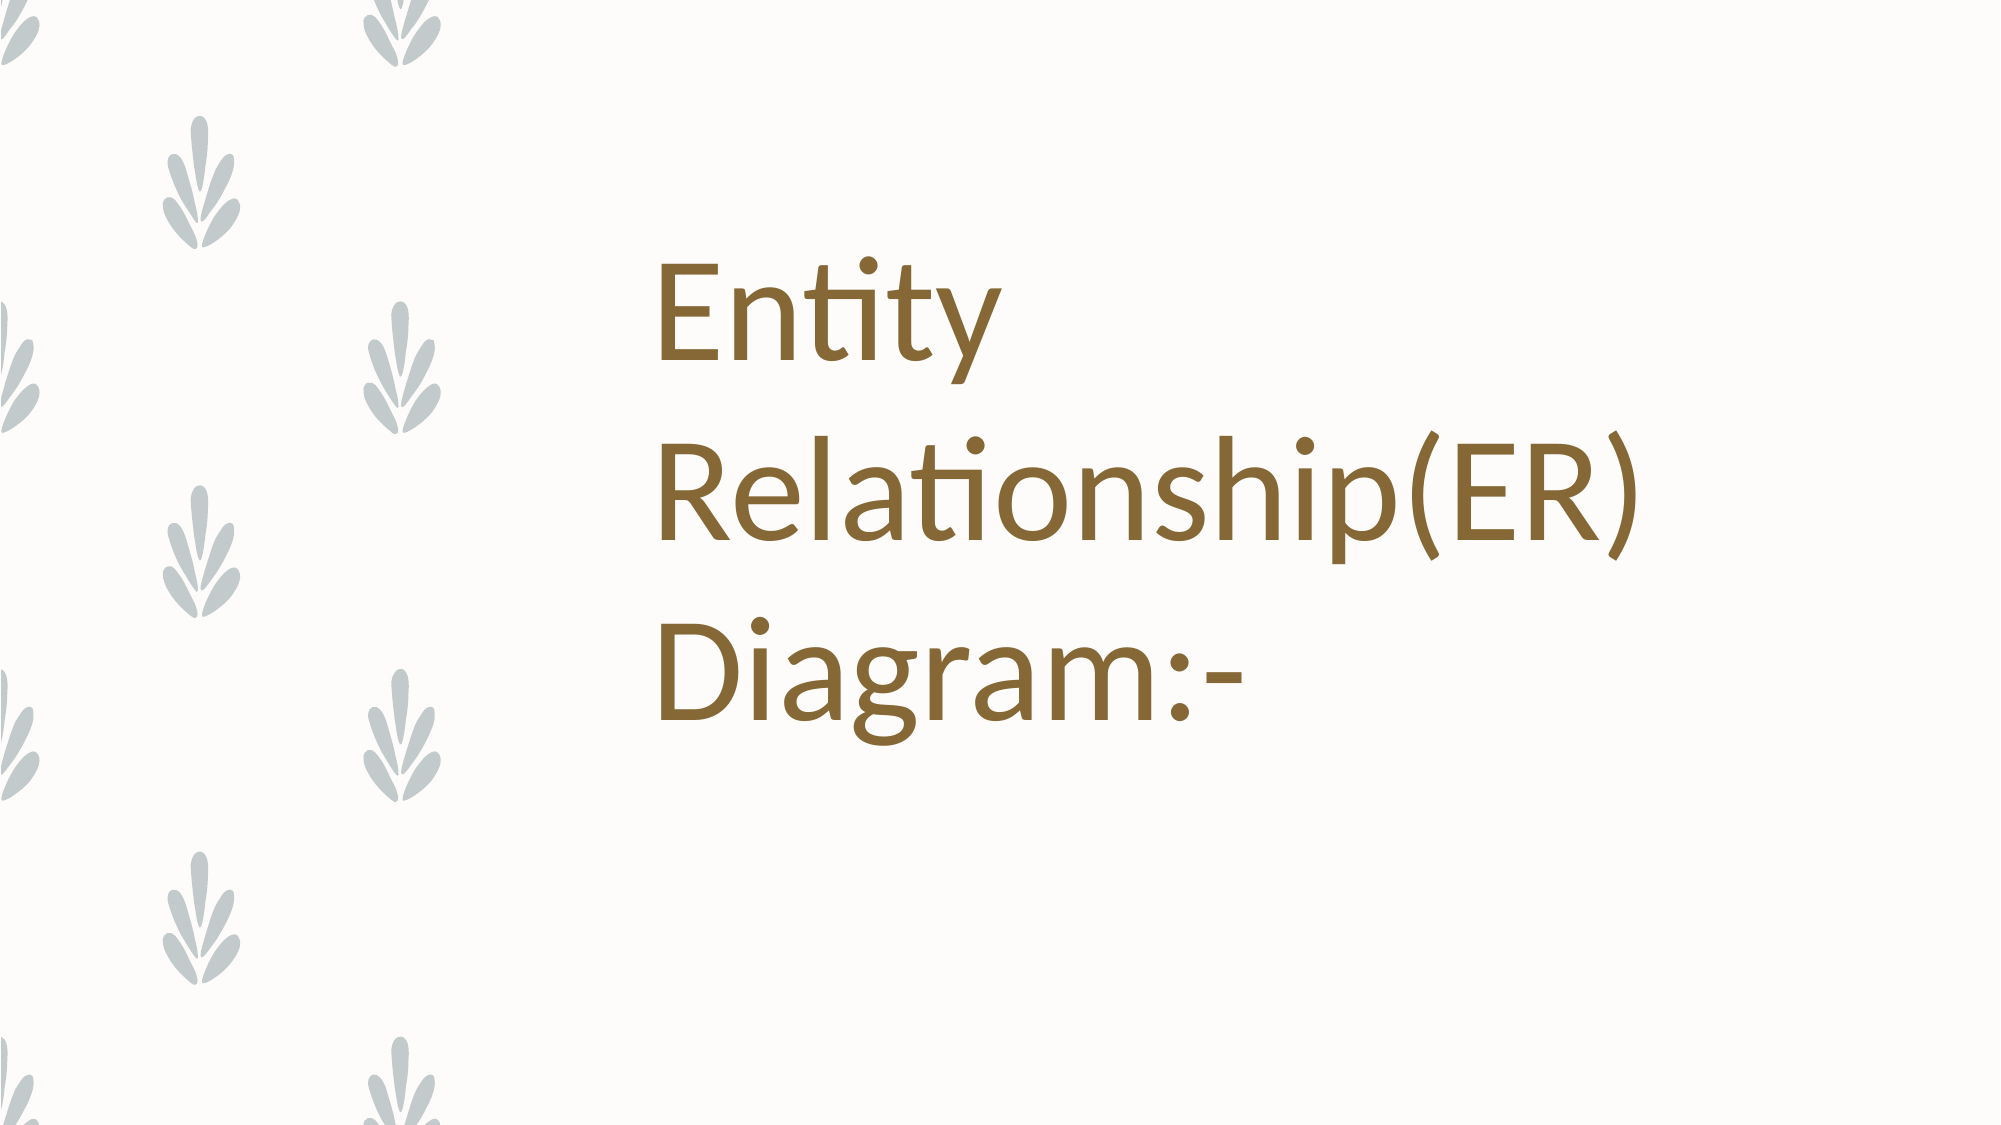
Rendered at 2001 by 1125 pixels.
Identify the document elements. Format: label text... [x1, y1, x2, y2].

text_box Entity Relationship(ER) Diagram:- [636, 195, 1985, 827]
